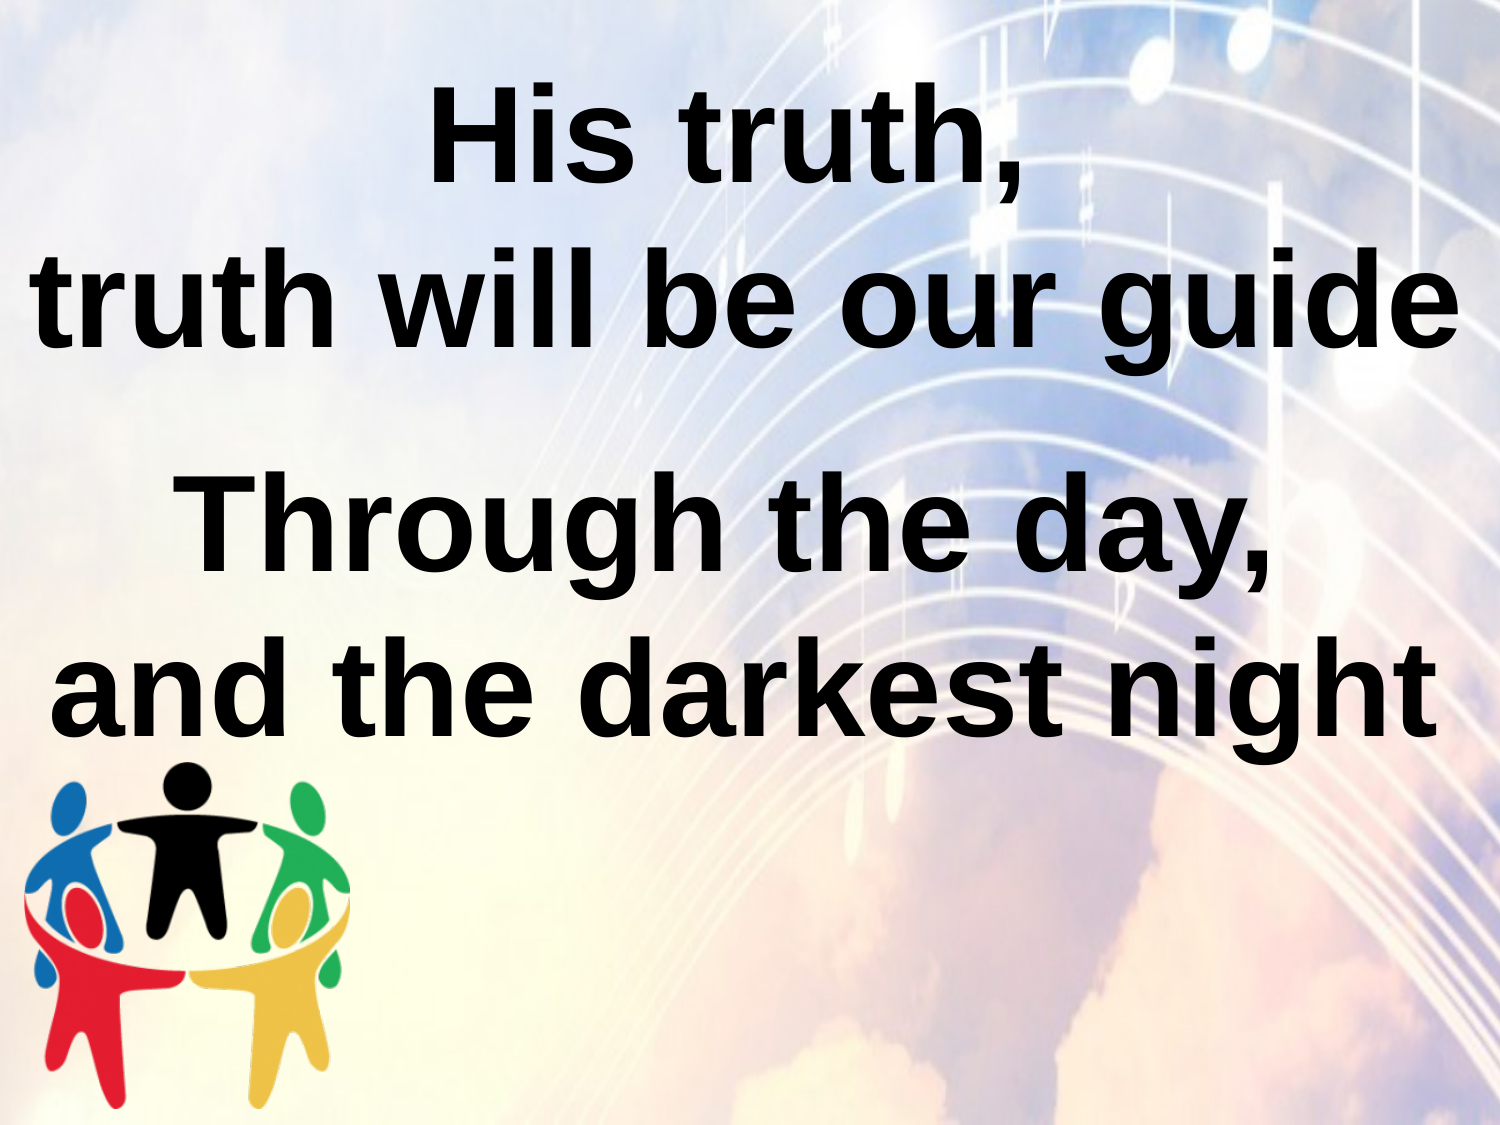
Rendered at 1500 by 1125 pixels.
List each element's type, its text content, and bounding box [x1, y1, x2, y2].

text_box Through the day, and the darkest night [34, 426, 1455, 772]
text_box His truth, truth will be our guide [13, 37, 1480, 383]
picture [0, 0, 1500, 1125]
